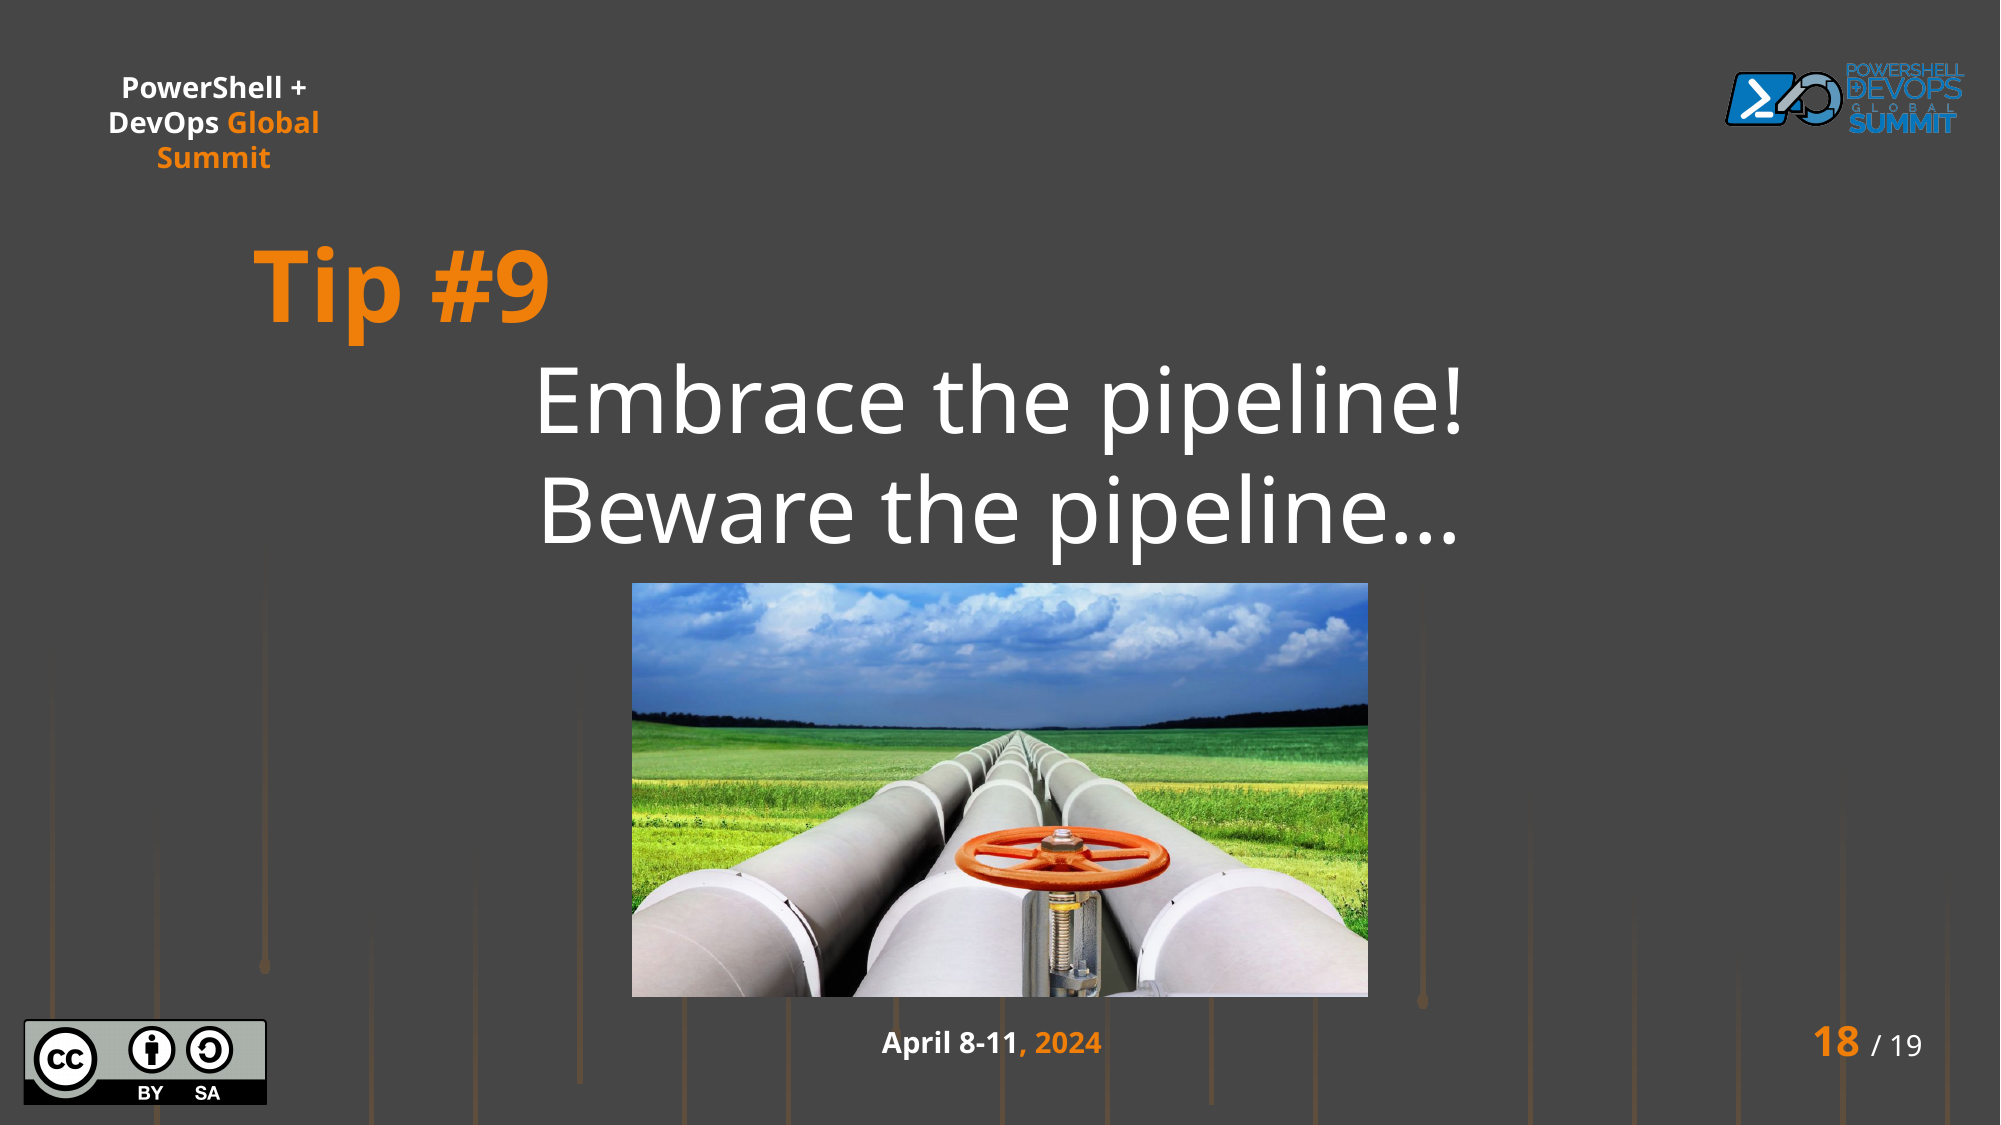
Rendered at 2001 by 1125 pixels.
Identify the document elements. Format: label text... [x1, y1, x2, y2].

picture [632, 583, 1368, 997]
picture [1725, 61, 1965, 139]
picture [23, 1019, 267, 1105]
text_box Tip #9 Embrace the pipeline! Beware the pipeline… [237, 215, 1762, 730]
